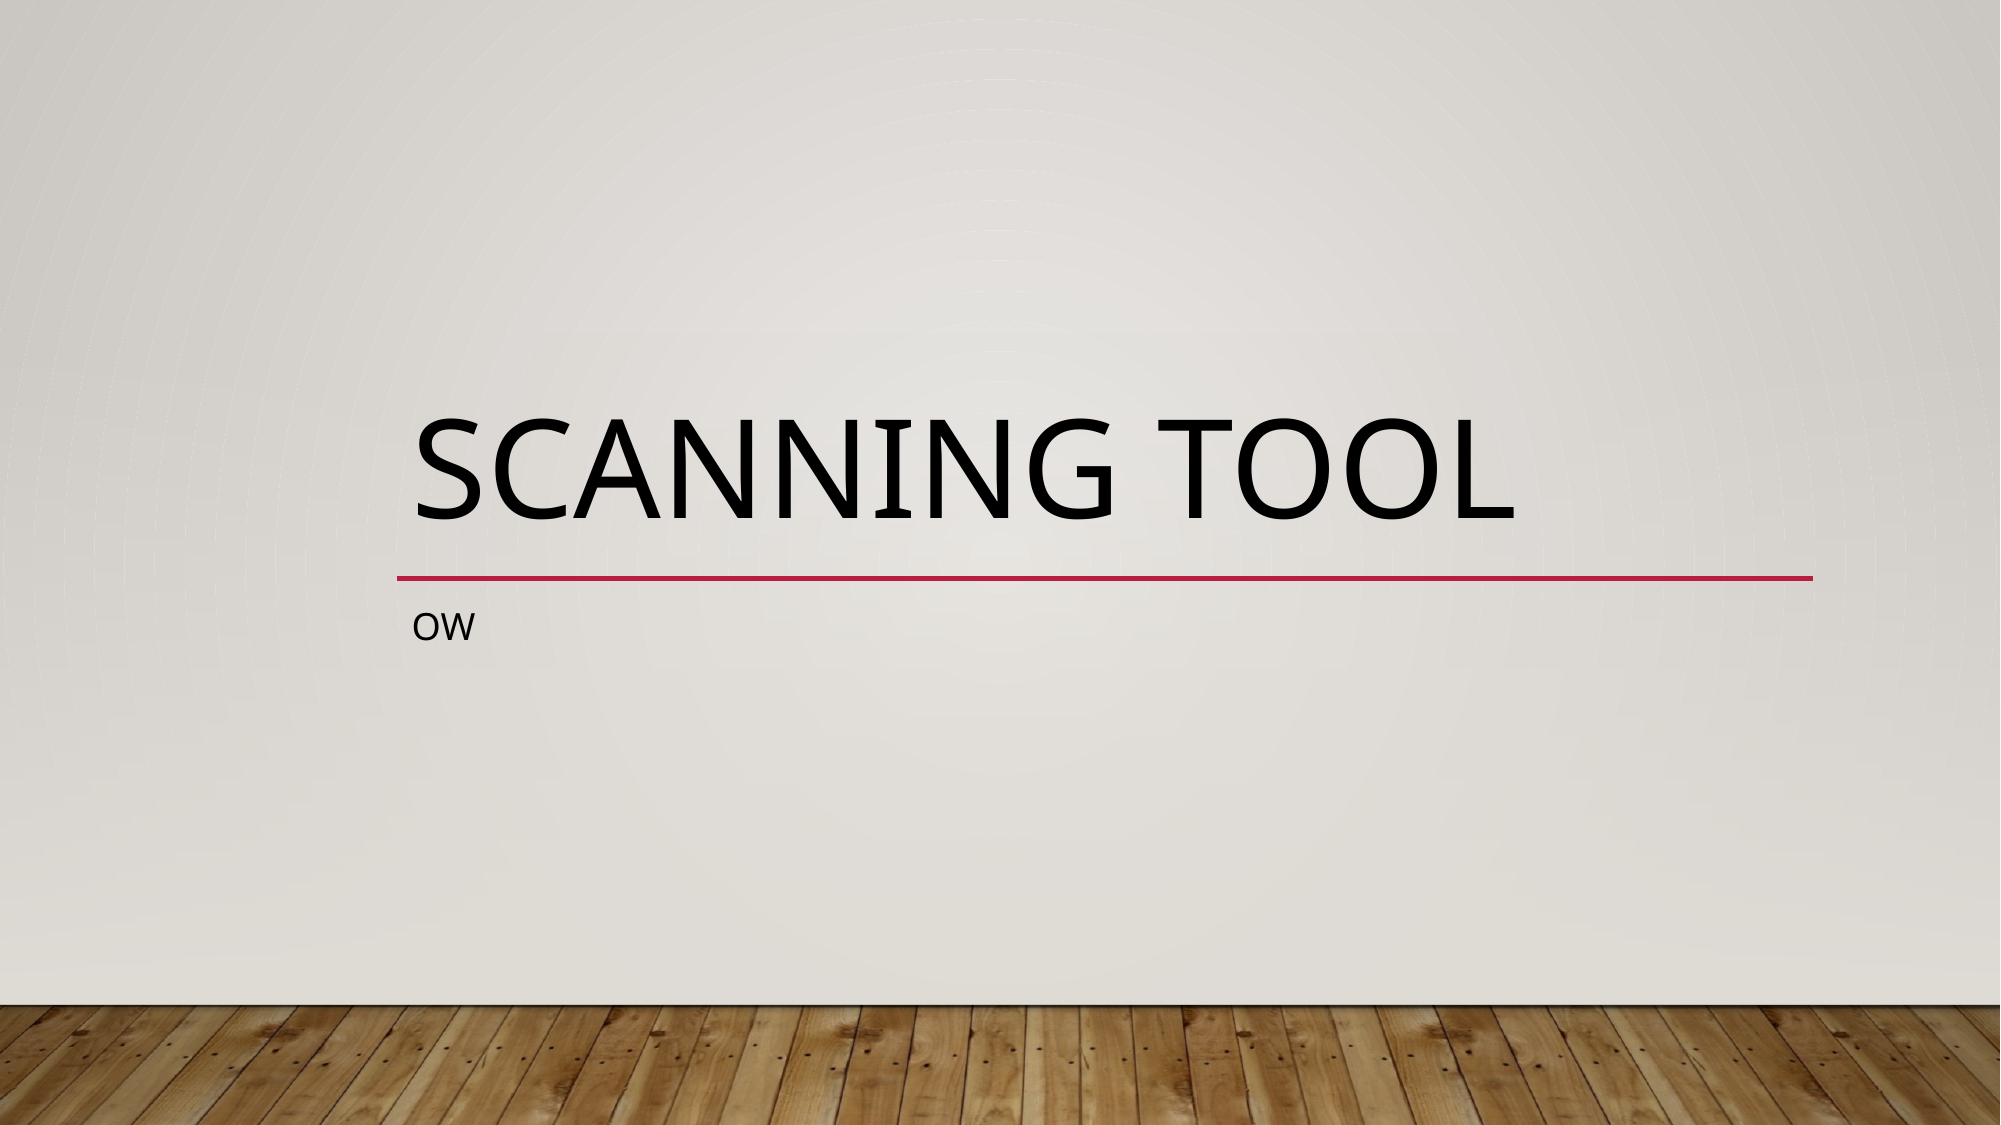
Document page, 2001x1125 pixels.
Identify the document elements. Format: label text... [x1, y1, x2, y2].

subtitle ow [396, 579, 1814, 740]
picture [0, 1005, 2000, 1125]
title Scanning tool [396, 131, 1814, 549]
